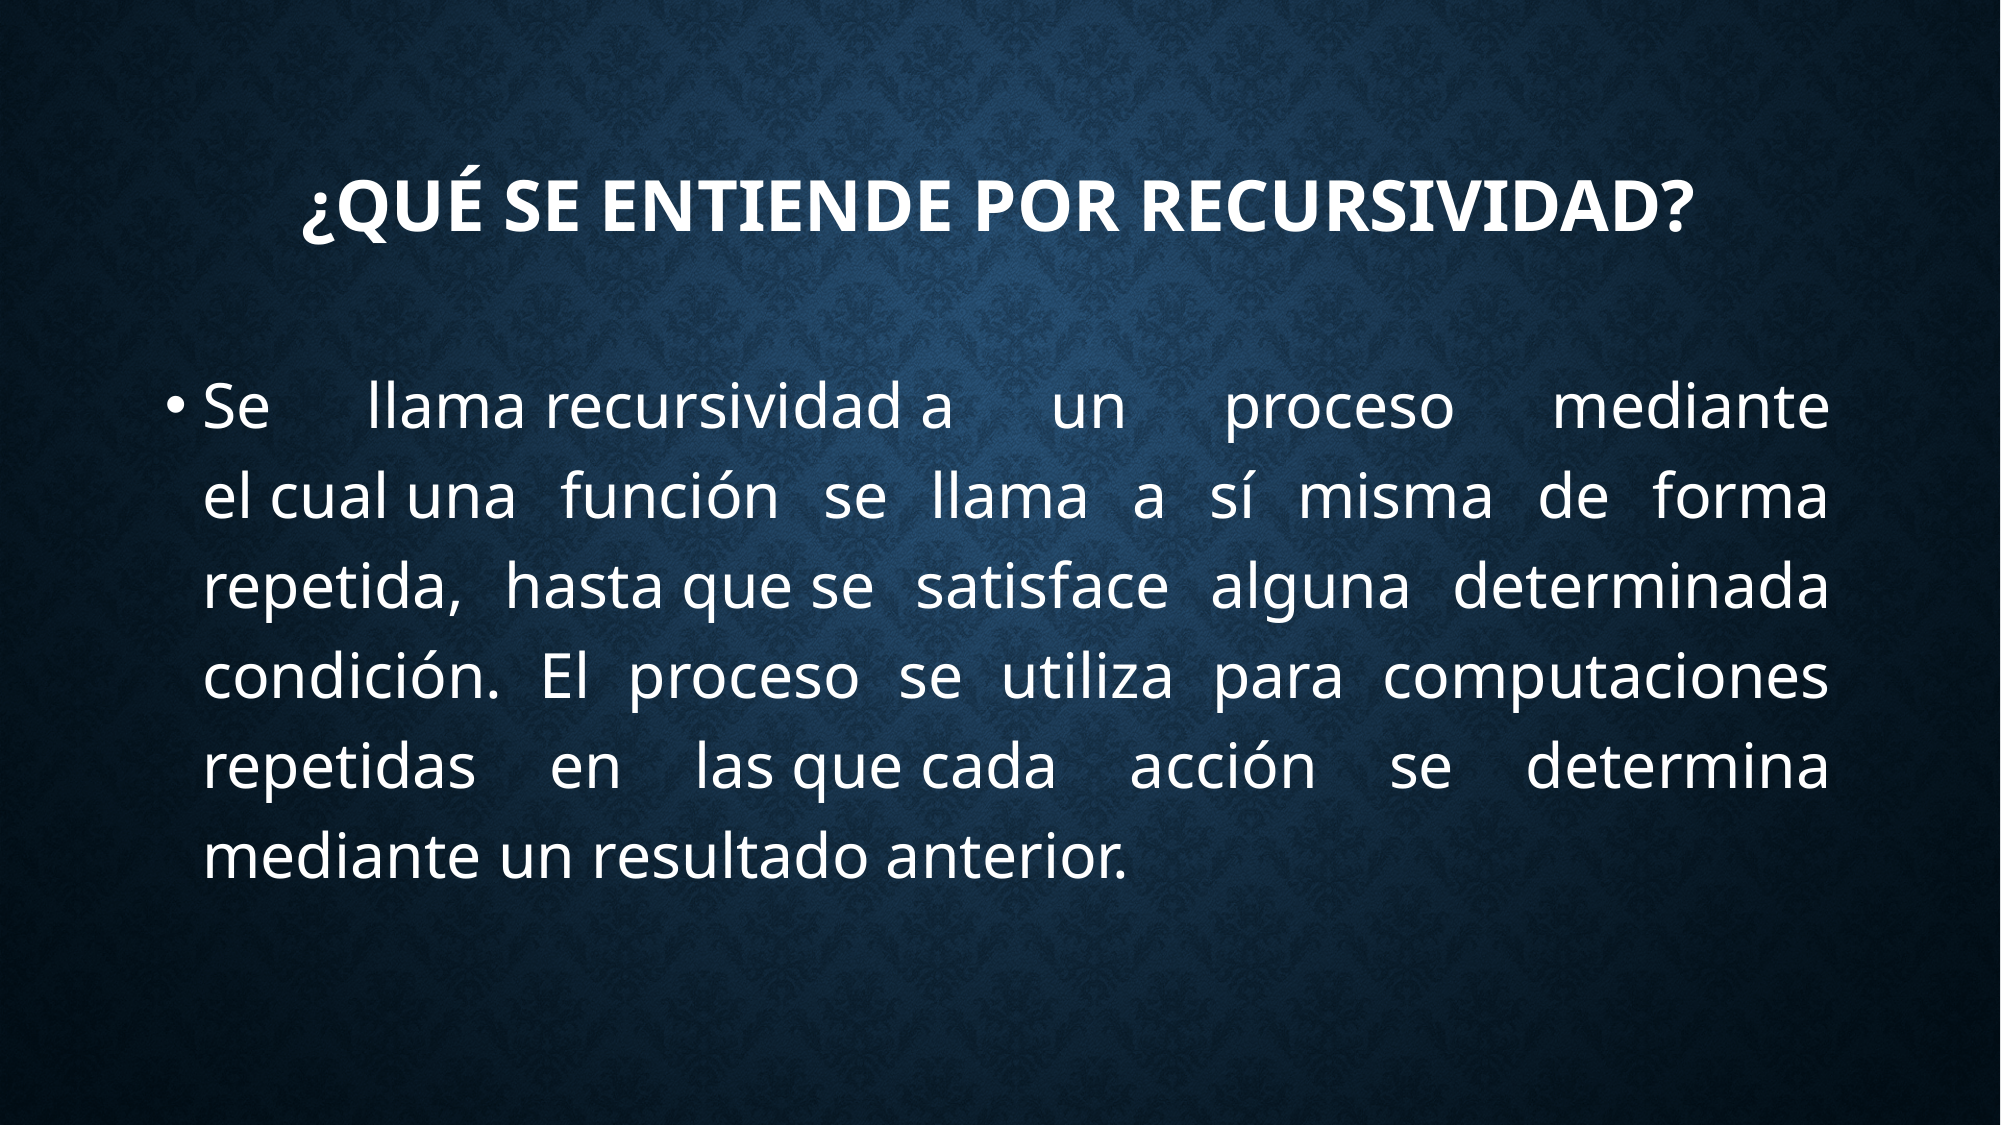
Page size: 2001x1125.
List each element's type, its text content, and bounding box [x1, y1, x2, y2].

title ¿Qué se entiende por recursividad? [149, 99, 1849, 318]
list Se llama recursividad a un proceso mediante el cual una función se llama a sí misma de forma repetida, hasta que se satisface alguna determinada condición. El proceso se utiliza para computaciones repetidas en las que cada acción se determina mediante un resultado anterior. [149, 343, 1849, 950]
